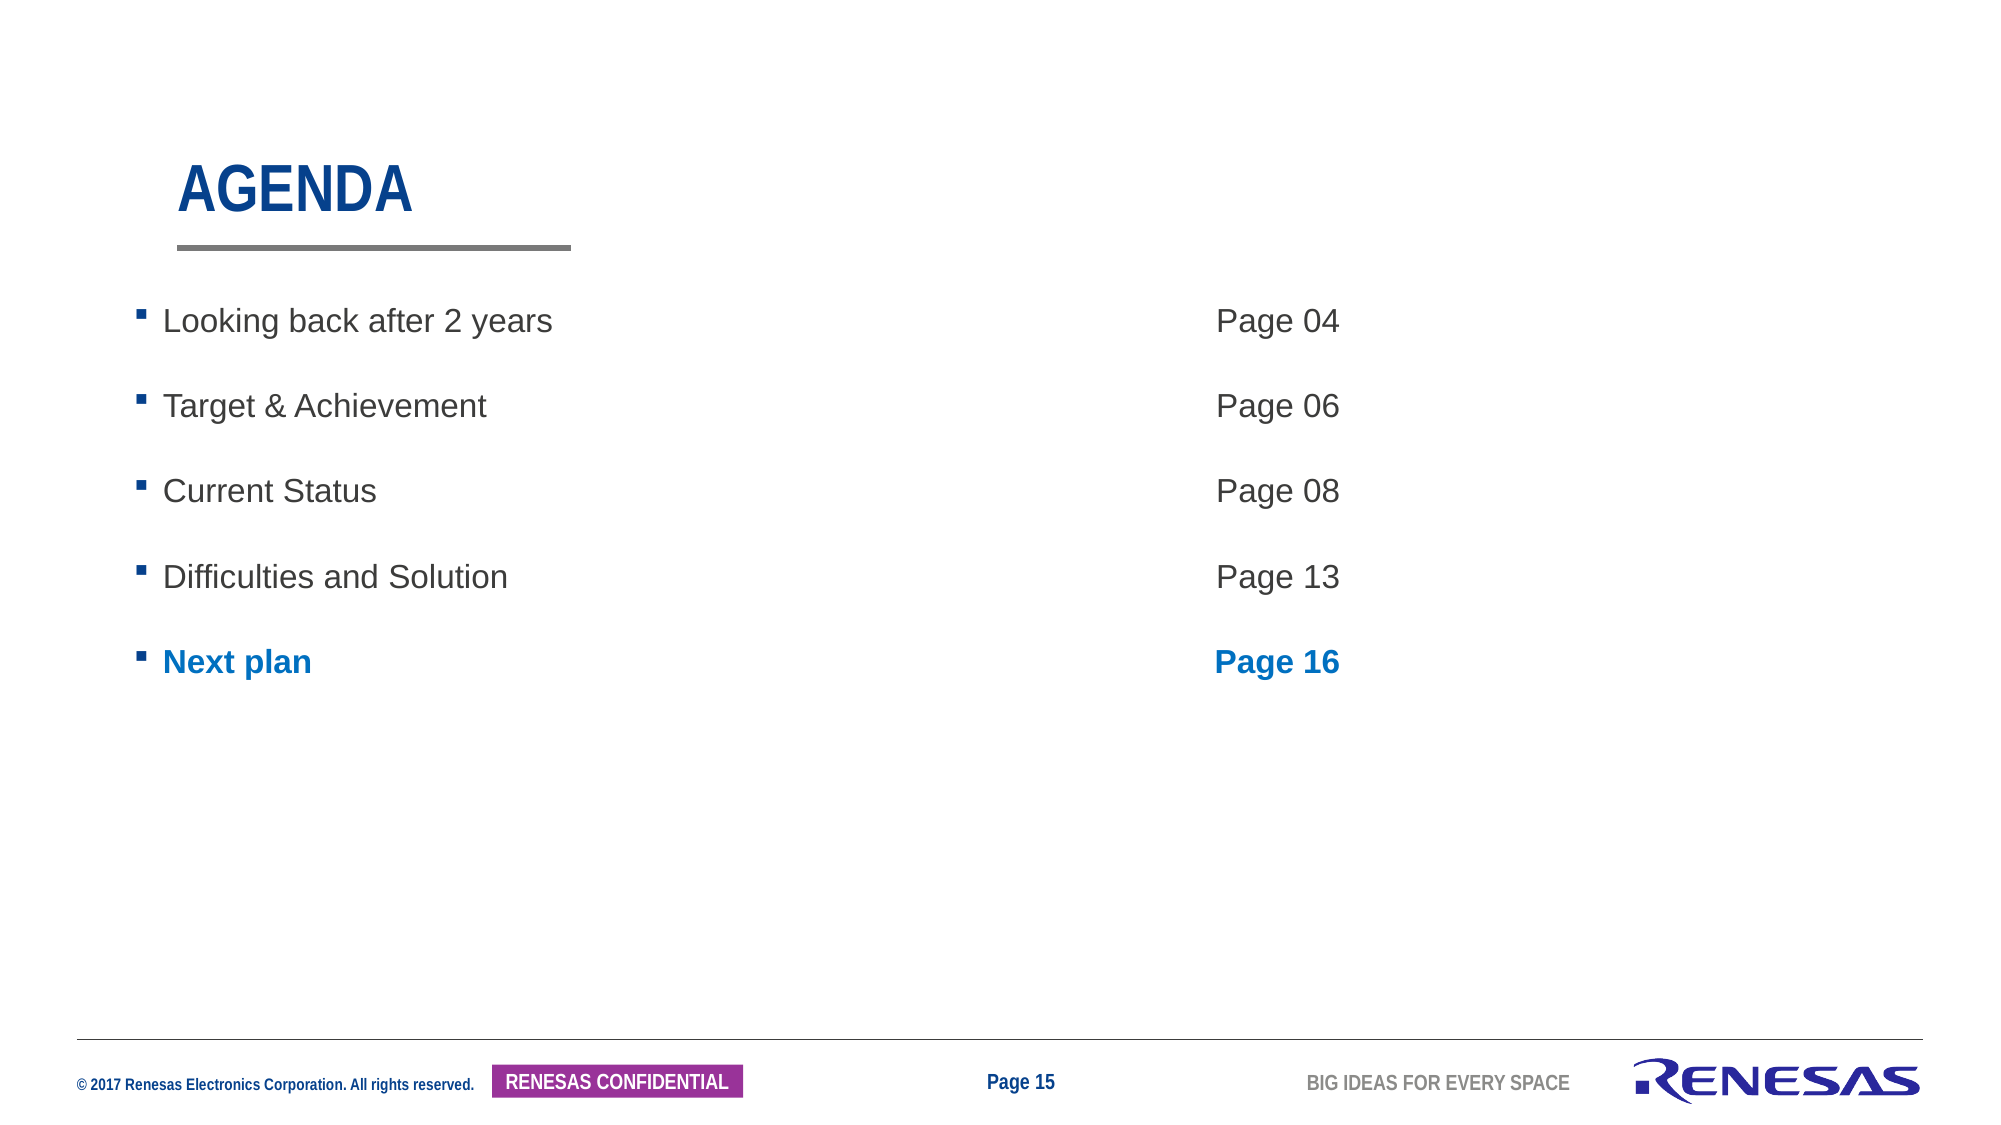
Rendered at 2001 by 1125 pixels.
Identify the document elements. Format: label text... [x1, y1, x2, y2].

picture [1631, 1056, 1923, 1106]
slide_number Page 15 [944, 1067, 1056, 1095]
title Agenda [177, 80, 1575, 227]
list Looking back after 2 years Page 04 Target & Achievement Page 06 Current Status Page 08 Difficulties and Solution Page 13 Next plan Page 16 [133, 290, 1977, 685]
